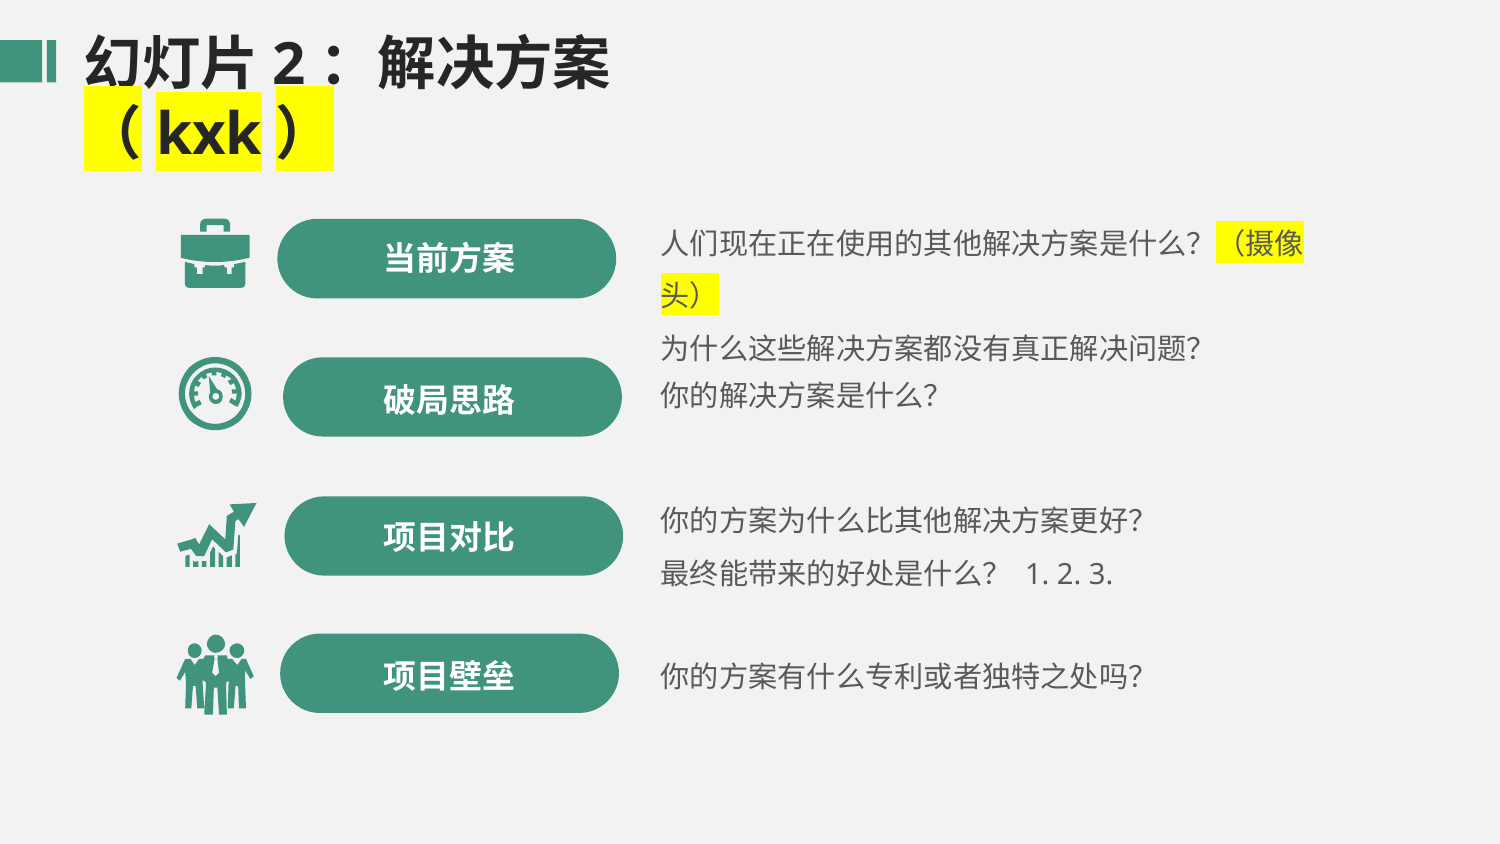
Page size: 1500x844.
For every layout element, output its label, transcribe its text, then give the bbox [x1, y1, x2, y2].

text_box 幻灯片2：解决方案（kxk） [69, 18, 826, 174]
text_box [193, 560, 199, 567]
text_box [283, 357, 622, 437]
text_box [206, 634, 226, 653]
text_box 你的方案有什么专利或者独特之处吗？ [645, 650, 1355, 701]
text_box 项目壁垒 [369, 648, 530, 703]
text_box 项目对比 [369, 509, 530, 564]
text_box [200, 218, 231, 232]
text_box [277, 218, 617, 299]
text_box [218, 551, 224, 567]
text_box [201, 560, 207, 567]
text_box [180, 234, 250, 263]
text_box [235, 534, 240, 567]
text_box 你的解决方案是什么？ [645, 373, 1355, 420]
text_box [185, 554, 190, 567]
text_box [284, 496, 624, 576]
text_box 你的方案为什么比其他解决方案更好？ 最终能带来的好处是什么？ 1. 2. 3. [645, 477, 1355, 598]
text_box [280, 633, 620, 713]
text_box [184, 261, 246, 288]
text_box [177, 502, 257, 557]
text_box [226, 555, 232, 567]
text_box [176, 643, 254, 715]
text_box [210, 546, 216, 567]
text_box [178, 356, 252, 431]
text_box 人们现在正在使用的其他解决方案是什么？（摄像头） 为什么这些解决方案都没有真正解决问题？ [645, 200, 1355, 373]
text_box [0, 40, 57, 83]
text_box 破局思路 [369, 372, 530, 427]
text_box 当前方案 [369, 229, 530, 284]
